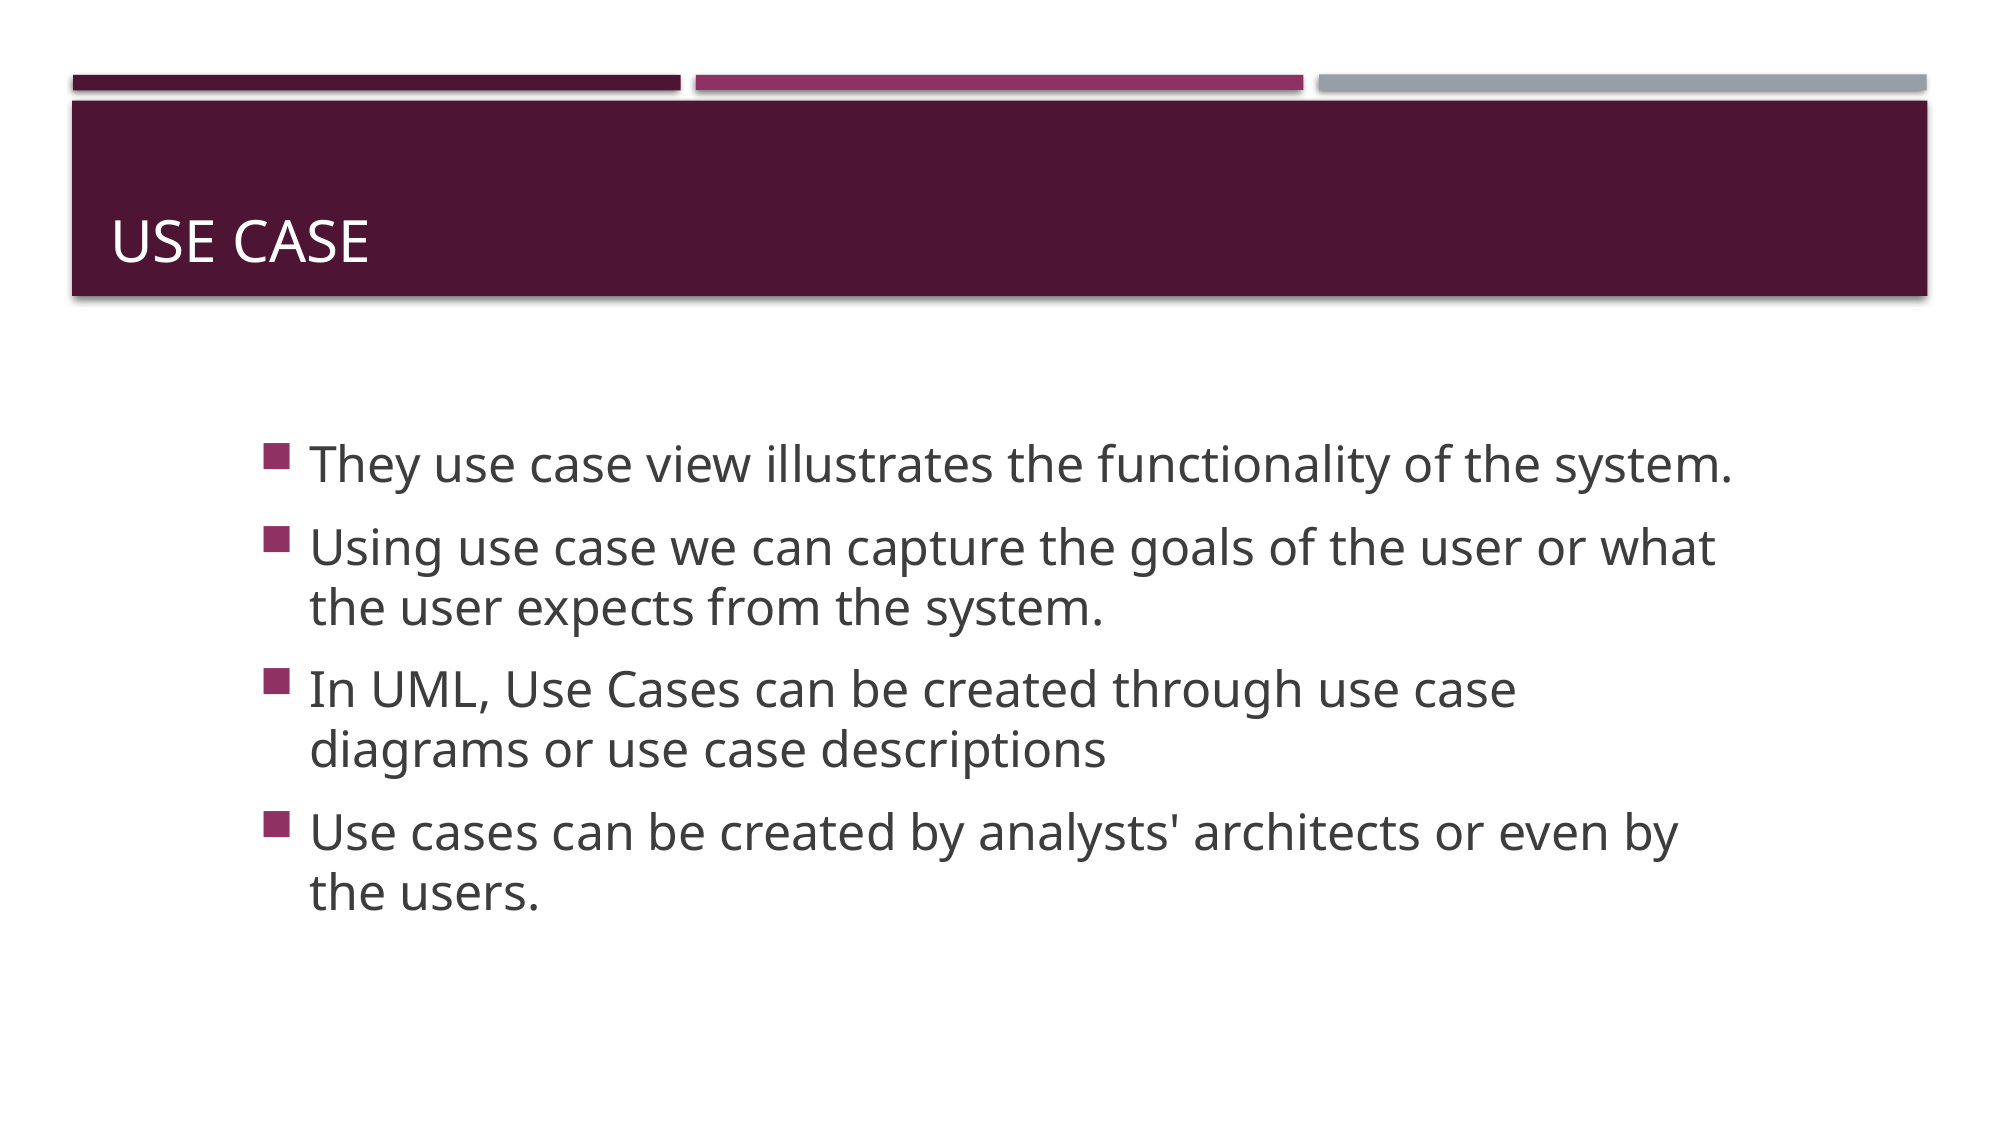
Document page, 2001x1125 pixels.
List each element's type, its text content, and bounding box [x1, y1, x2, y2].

list They use case view illustrates the functionality of the system. Using use case we can capture the goals of the user or what the user expects from the system. In UML, Use Cases can be created through use case diagrams or use case descriptions Use cases can be created by analysts' architects or even by the users. [244, 357, 1756, 962]
title Use Case [95, 115, 1905, 282]
